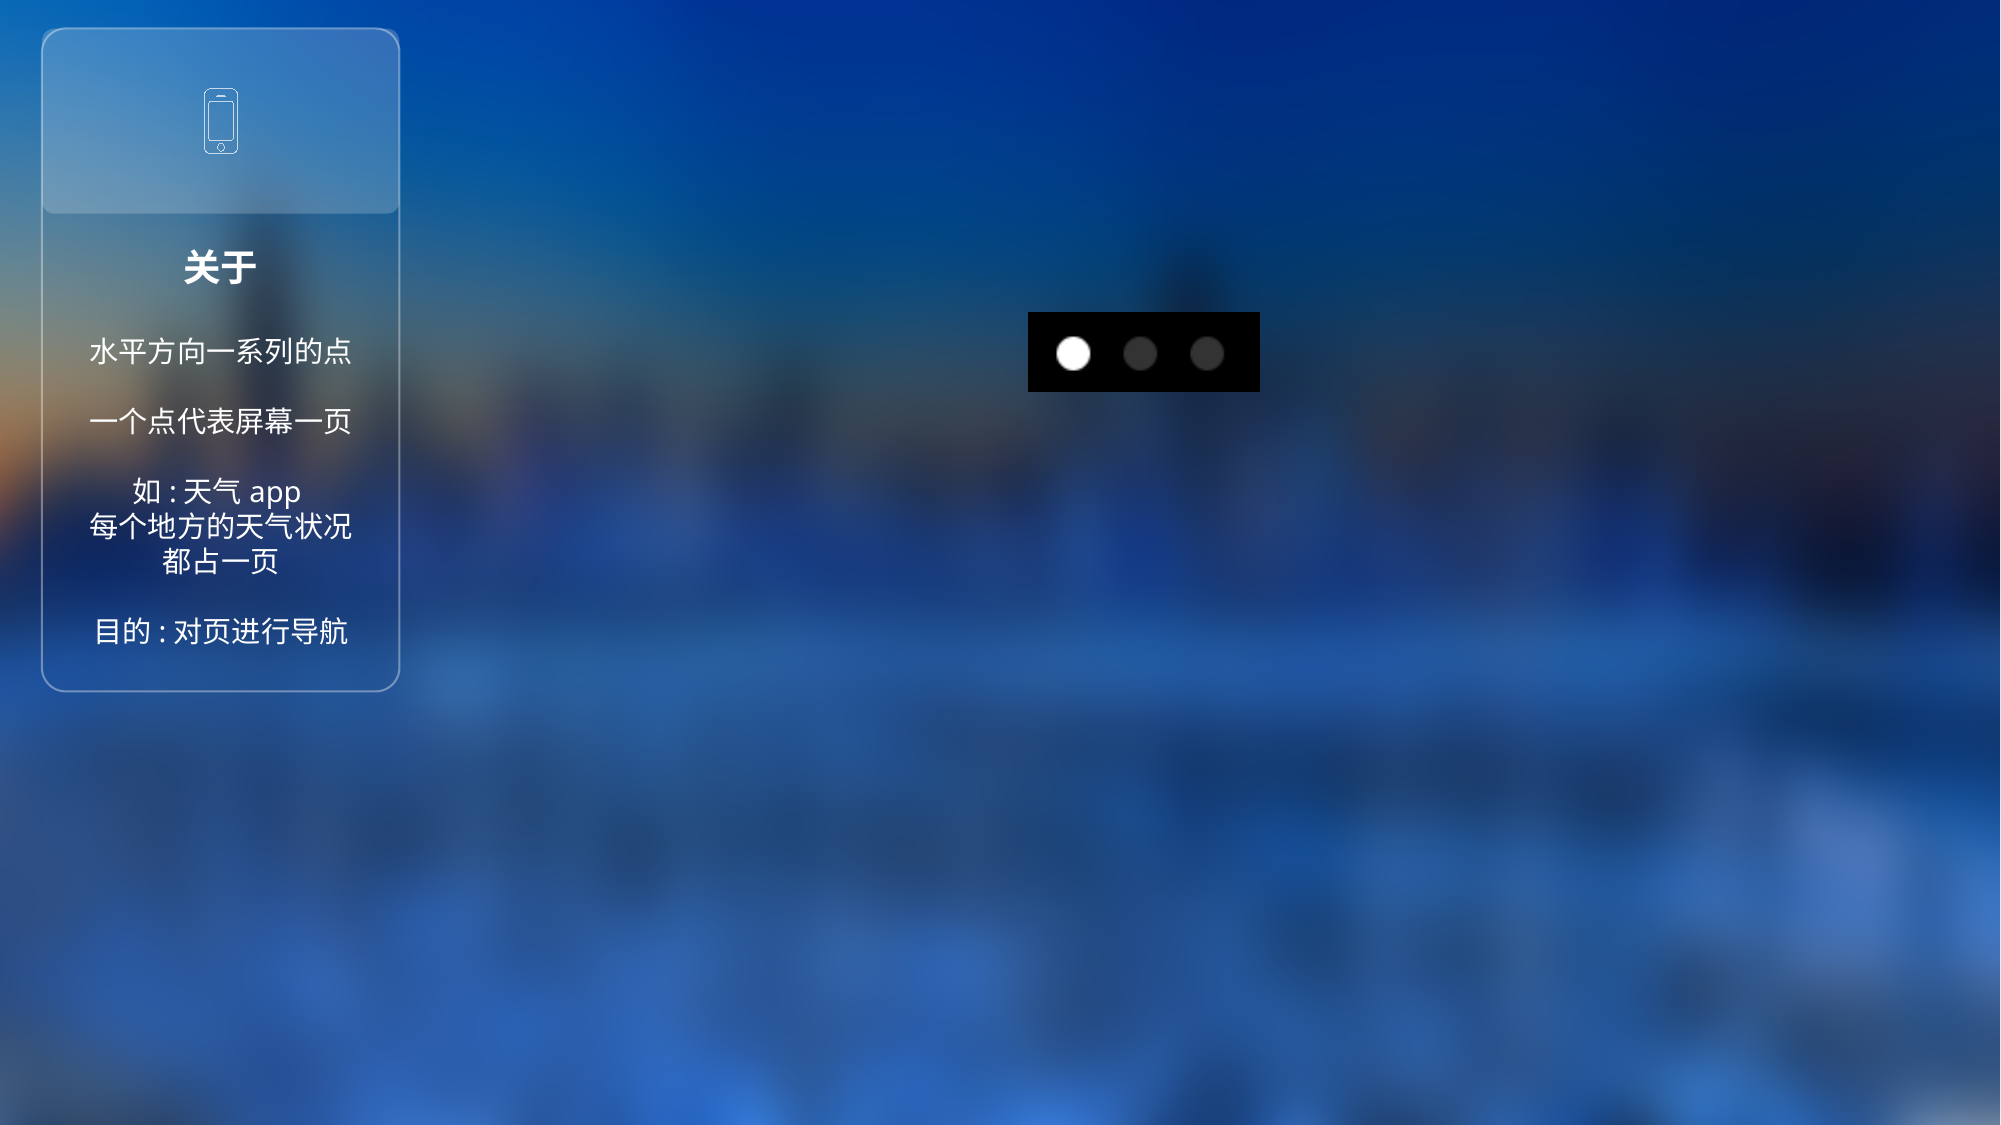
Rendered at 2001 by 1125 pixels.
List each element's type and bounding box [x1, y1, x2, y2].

text_box [41, 28, 400, 837]
picture [0, 0, 2001, 1125]
